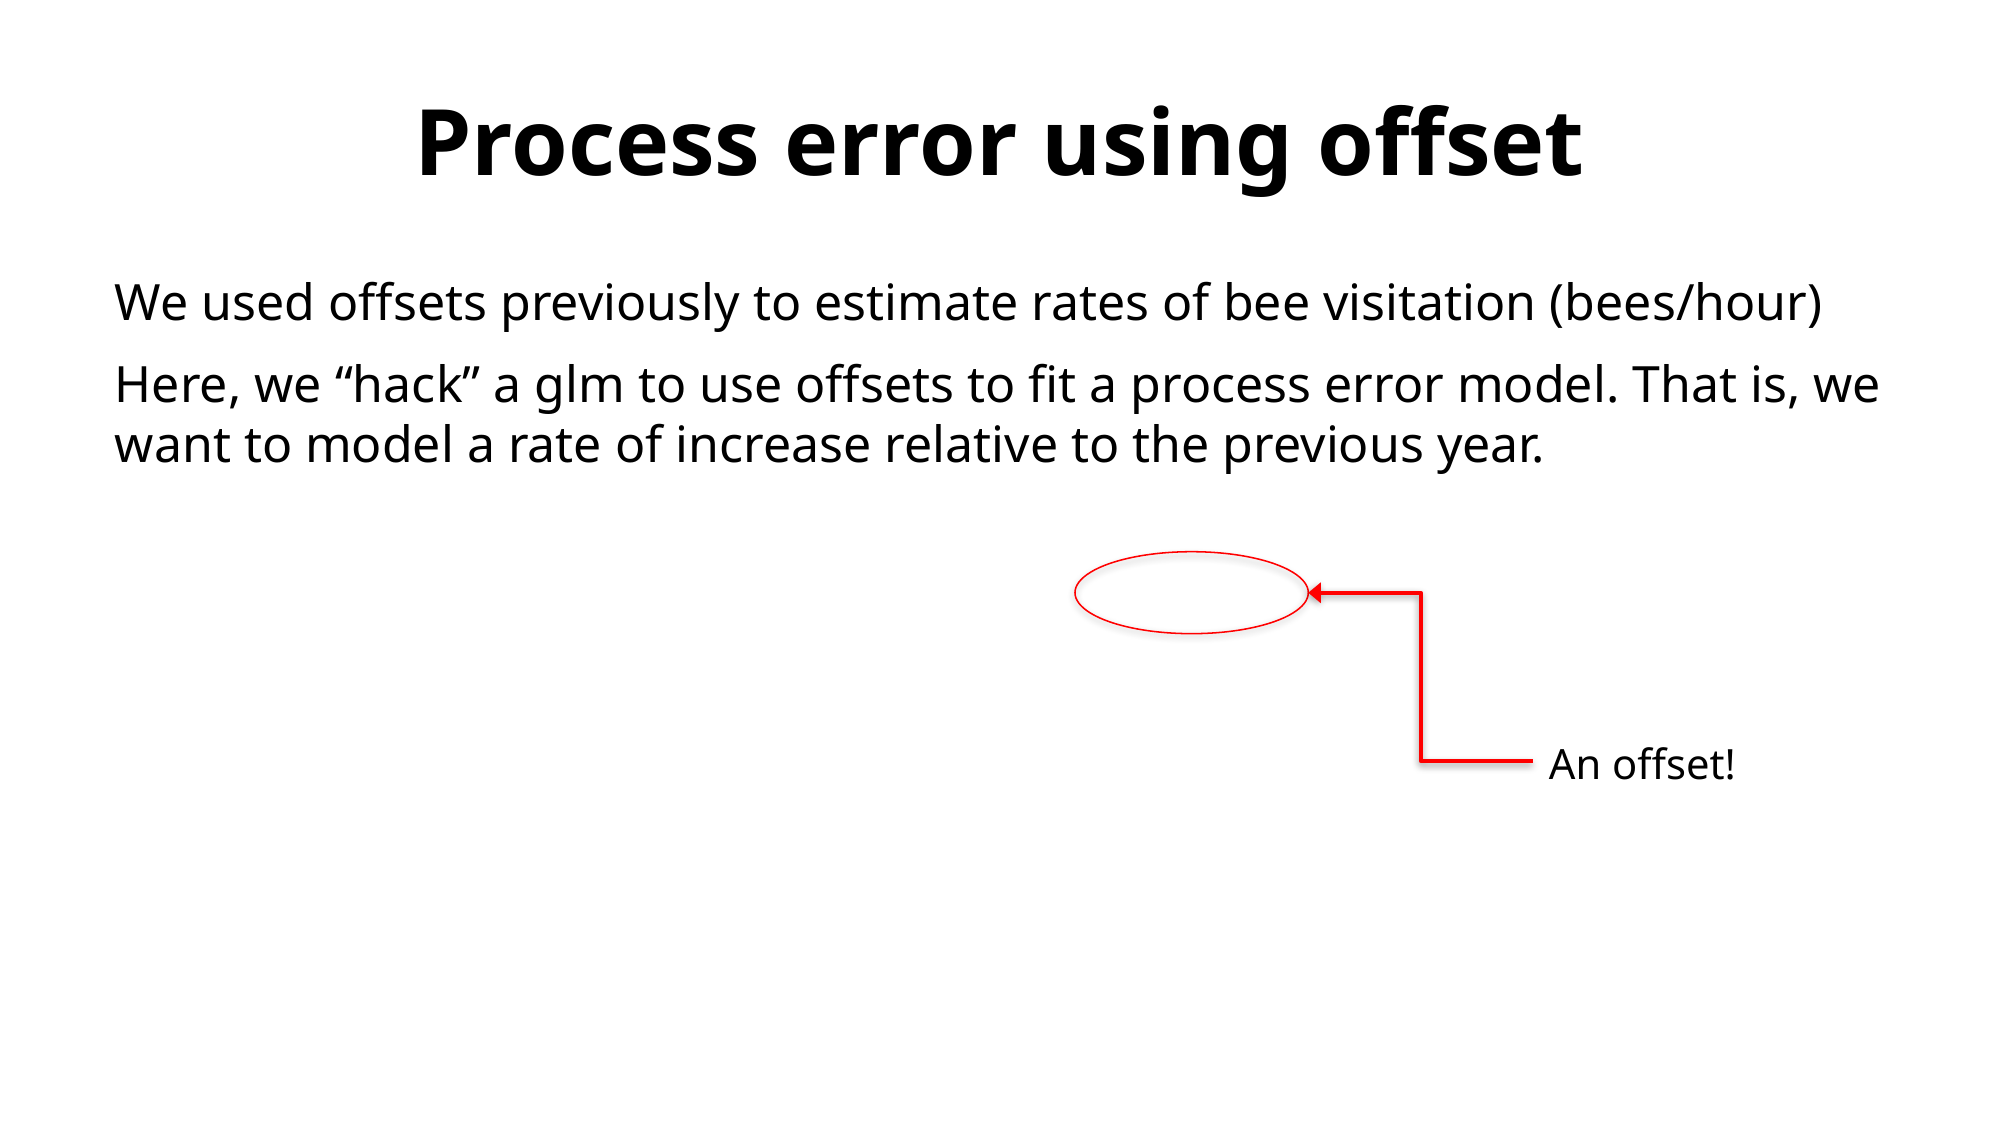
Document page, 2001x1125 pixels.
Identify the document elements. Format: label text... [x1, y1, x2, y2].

text_box An offset! [1534, 730, 1751, 796]
title Process error using offset [99, 45, 1900, 233]
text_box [1307, 592, 1534, 762]
text_box [1074, 550, 1309, 635]
